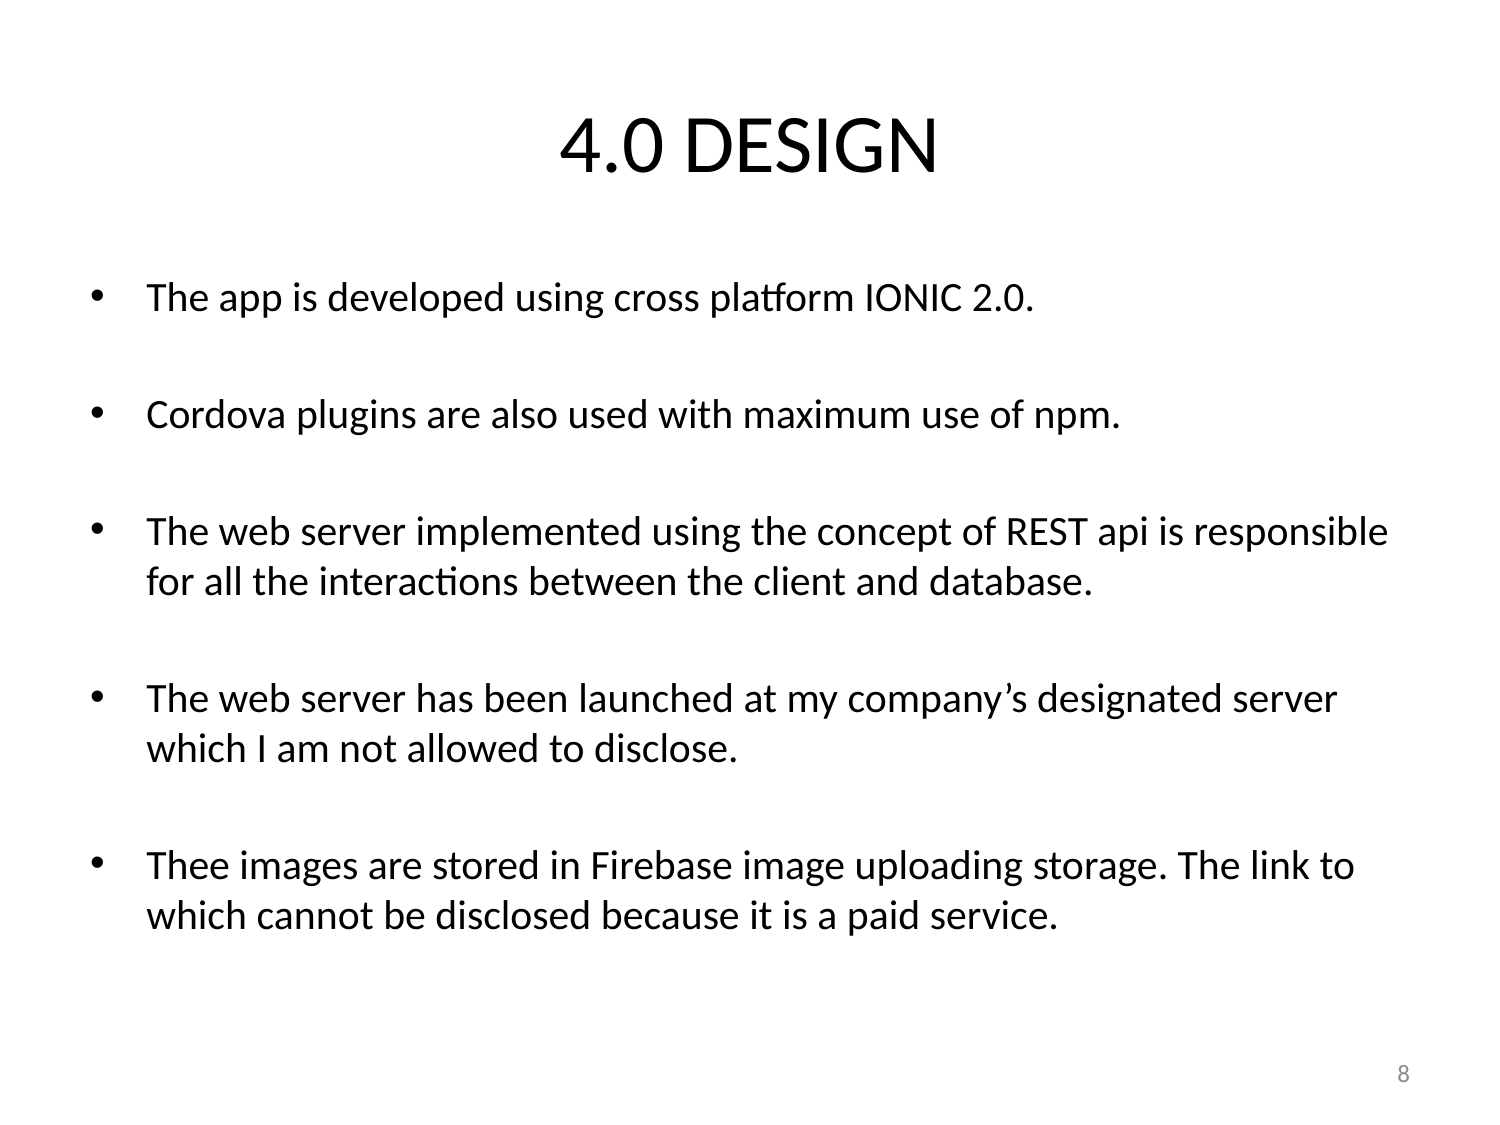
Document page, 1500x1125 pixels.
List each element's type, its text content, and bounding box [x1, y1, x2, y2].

title 4.0 DESIGN [75, 45, 1425, 233]
slide_number 8 [1074, 1042, 1425, 1103]
list The app is developed using cross platform IONIC 2.0. Cordova plugins are also used with maximum use of npm. The web server implemented using the concept of REST api is responsible for all the interactions between the client and database. The web server has been launched at my company’s designated server which I am not allowed to disclose. Thee images are stored in Firebase image uploading storage. The link to which cannot be disclosed because it is a paid service. [75, 262, 1425, 1005]
